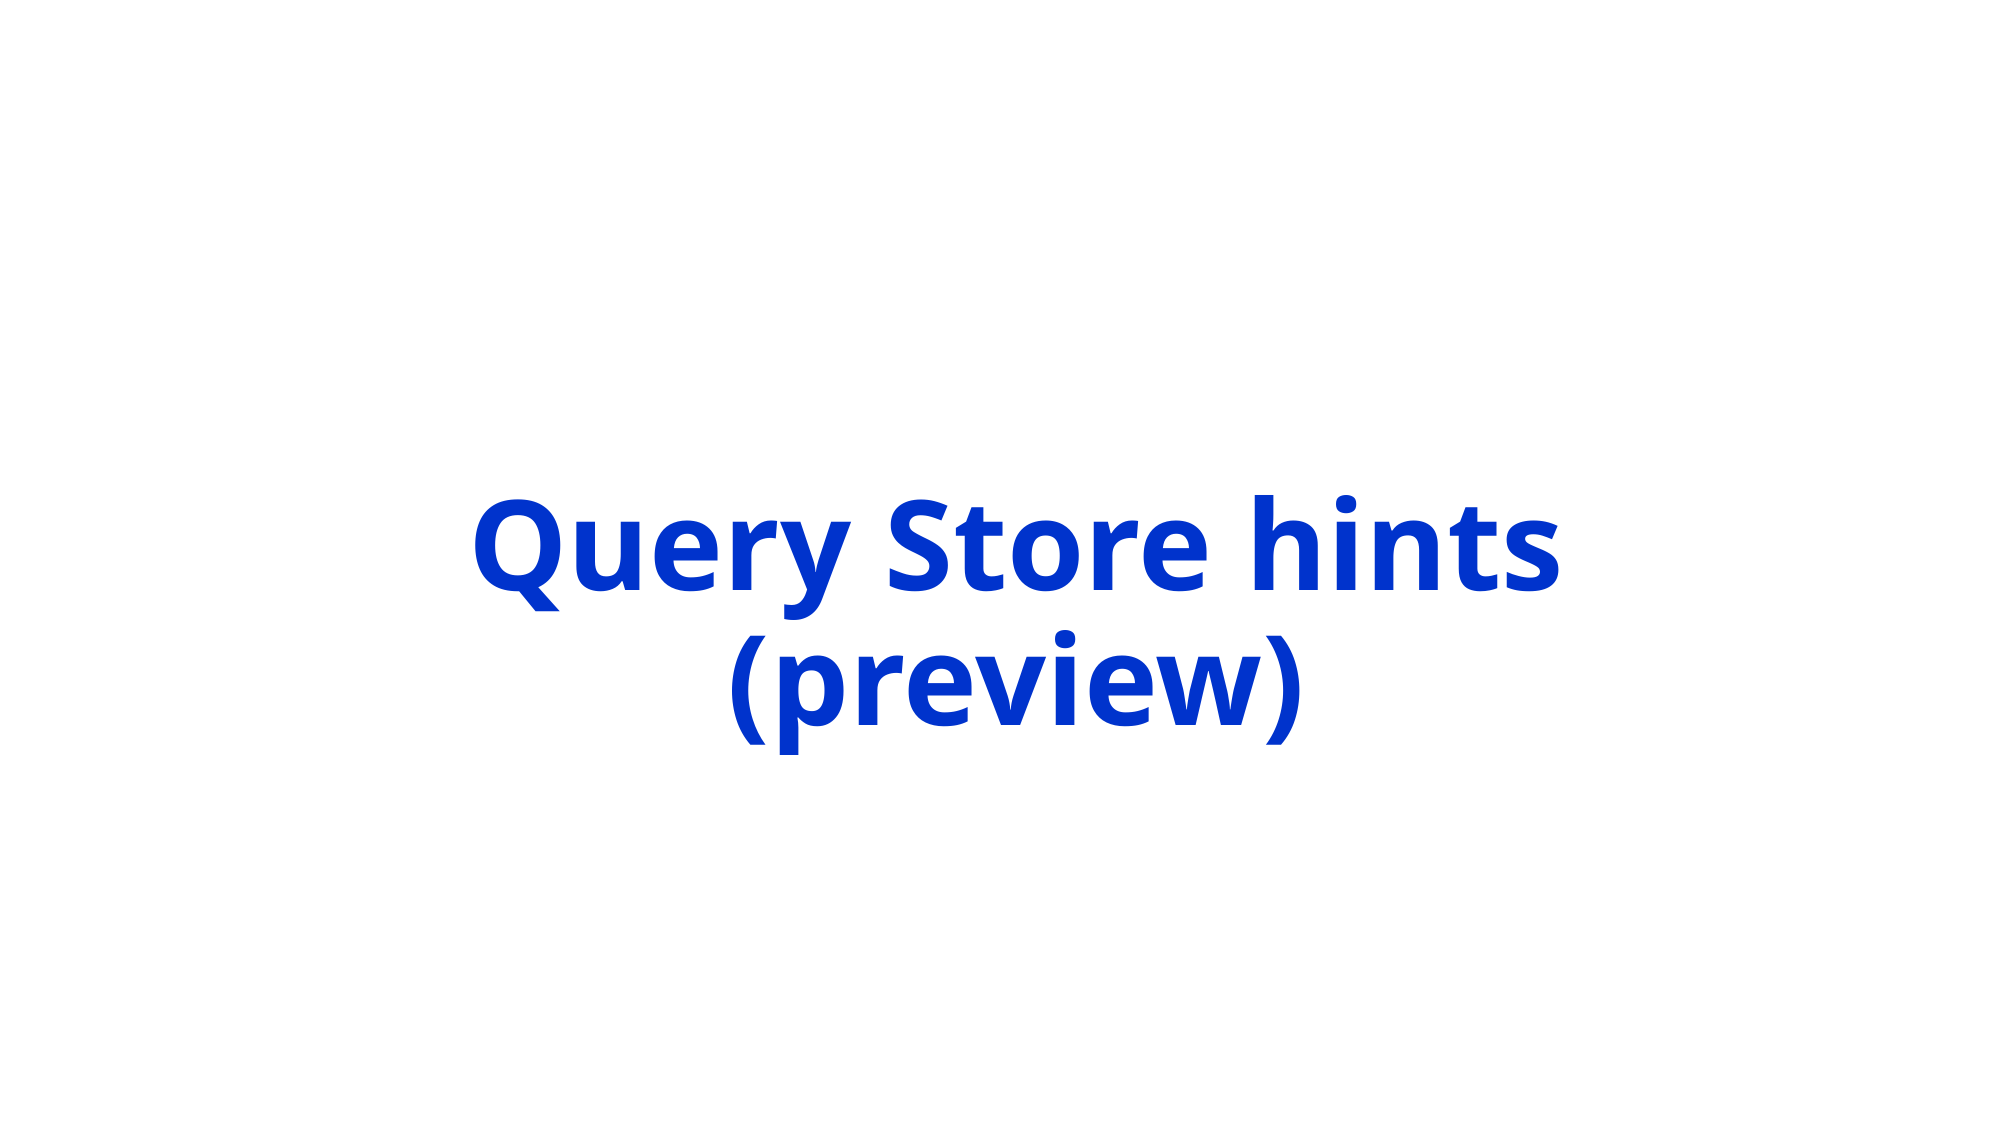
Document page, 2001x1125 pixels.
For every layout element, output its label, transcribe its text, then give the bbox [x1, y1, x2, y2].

text_box Query Store hints (preview) [154, 474, 1880, 693]
